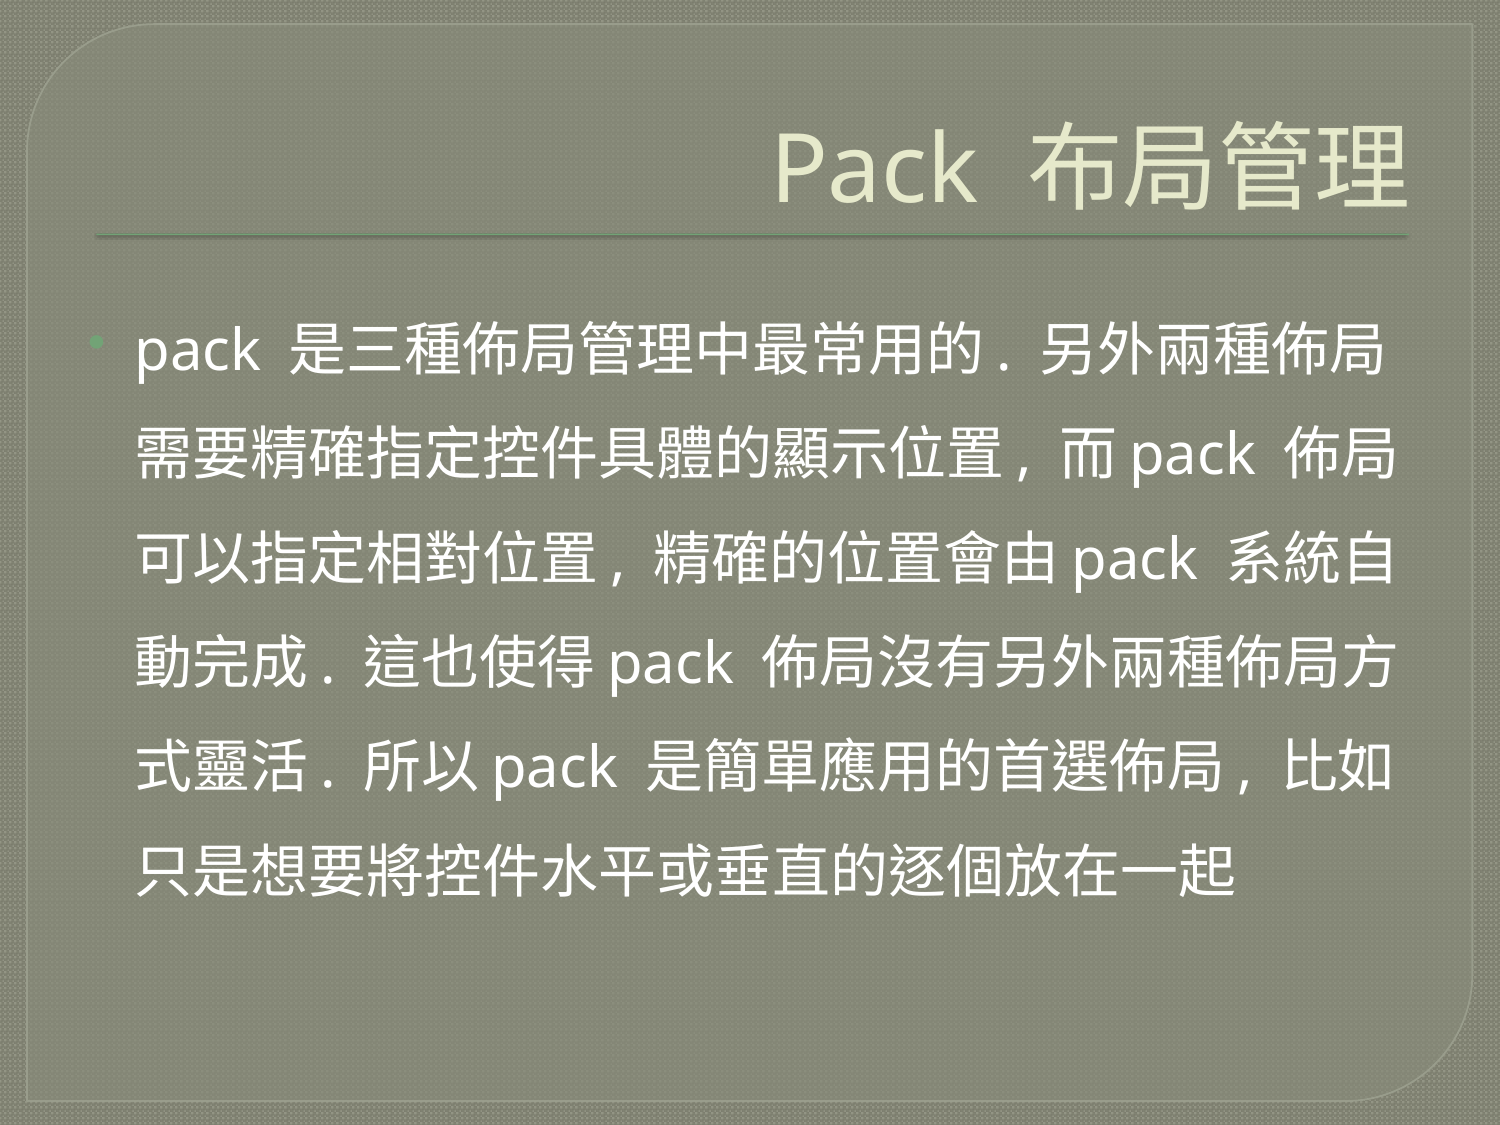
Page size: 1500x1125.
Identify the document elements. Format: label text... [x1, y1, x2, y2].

title Pack 布局管理 [75, 41, 1425, 230]
list pack 是三種佈局管理中最常用的. 另外兩種佈局需要精確指定控件具體的顯示位置, 而pack 佈局可以指定相對位置, 精確的位置會由pack 系統自動完成. 這也使得pack 佈局沒有另外兩種佈局方式靈活. 所以pack 是簡單應用的首選佈局, 比如只是想要將控件水平或垂直的逐個放在一起 [75, 270, 1425, 1013]
